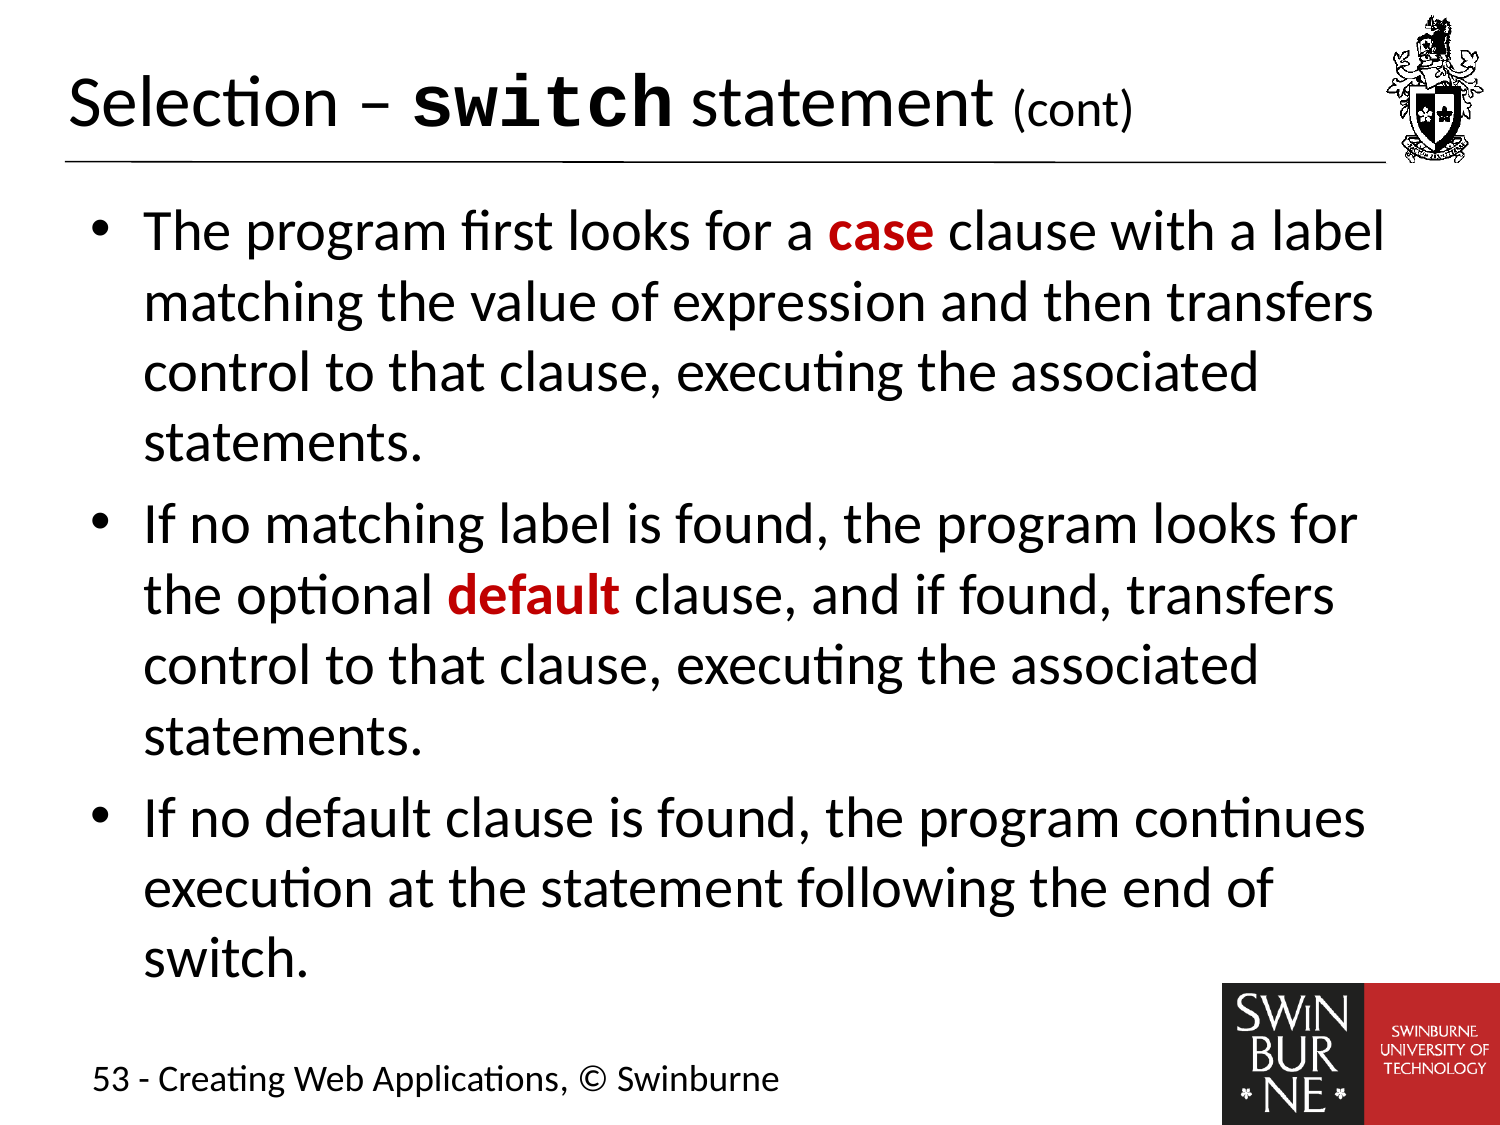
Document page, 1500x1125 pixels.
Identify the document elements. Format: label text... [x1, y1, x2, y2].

picture [1386, 15, 1484, 163]
list The program first looks for a case clause with a label matching the value of expression and then transfers control to that clause, executing the associated statements. If no matching label is found, the program looks for the optional default clause, and if found, transfers control to that clause, executing the associated statements. If no default clause is found, the program continues execution at the statement following the end of switch. [75, 184, 1425, 1005]
title Selection – switch statement (cont) [53, 45, 1425, 149]
picture [1222, 983, 1500, 1125]
